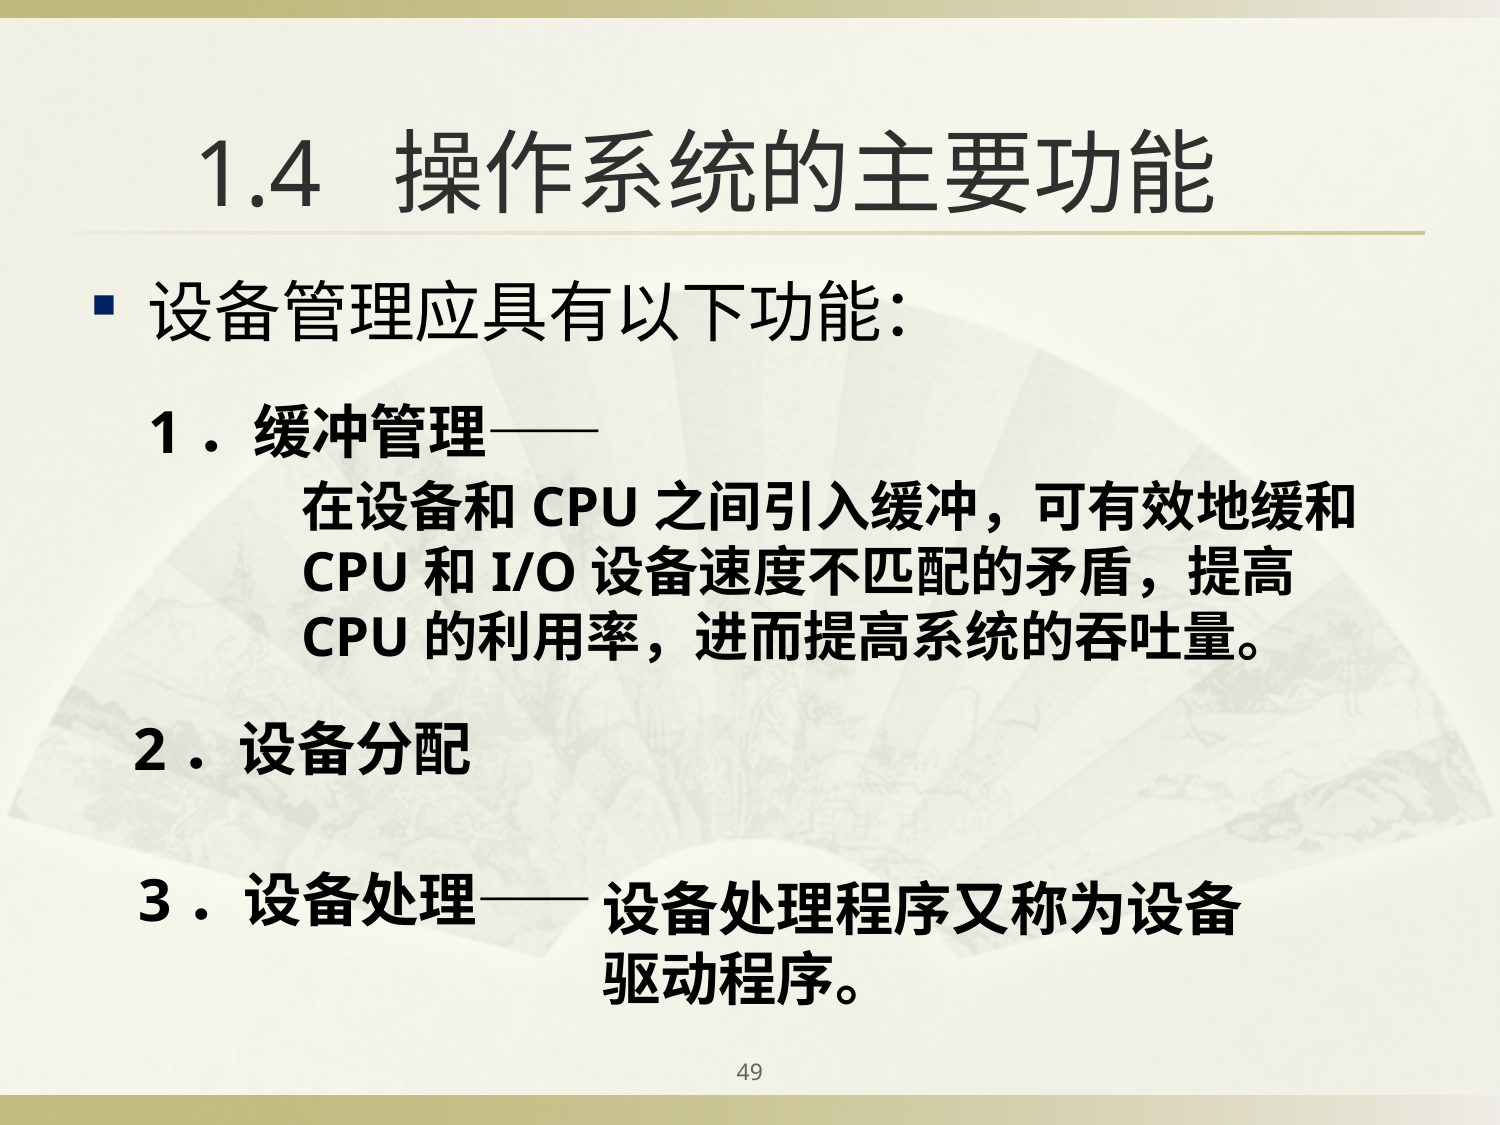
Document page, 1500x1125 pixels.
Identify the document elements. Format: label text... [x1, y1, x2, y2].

text_box 1．缓冲管理—— [133, 387, 781, 473]
title 1.4 操作系统的主要功能 [37, 101, 1374, 238]
text_box 2．设备分配 [118, 704, 673, 789]
list 设备管理应具有以下功能： [76, 262, 1286, 363]
text_box 3．设备处理—— [123, 856, 676, 941]
text_box 设备处理程序又称为设备驱动程序。 [587, 864, 1310, 1020]
slide_number 49 [675, 1050, 825, 1097]
text_box 在设备和CPU之间引入缓冲，可有效地缓和CPU和I/O设备速度不匹配的矛盾，提高CPU的利用率，进而提高系统的吞吐量。 [286, 464, 1425, 675]
